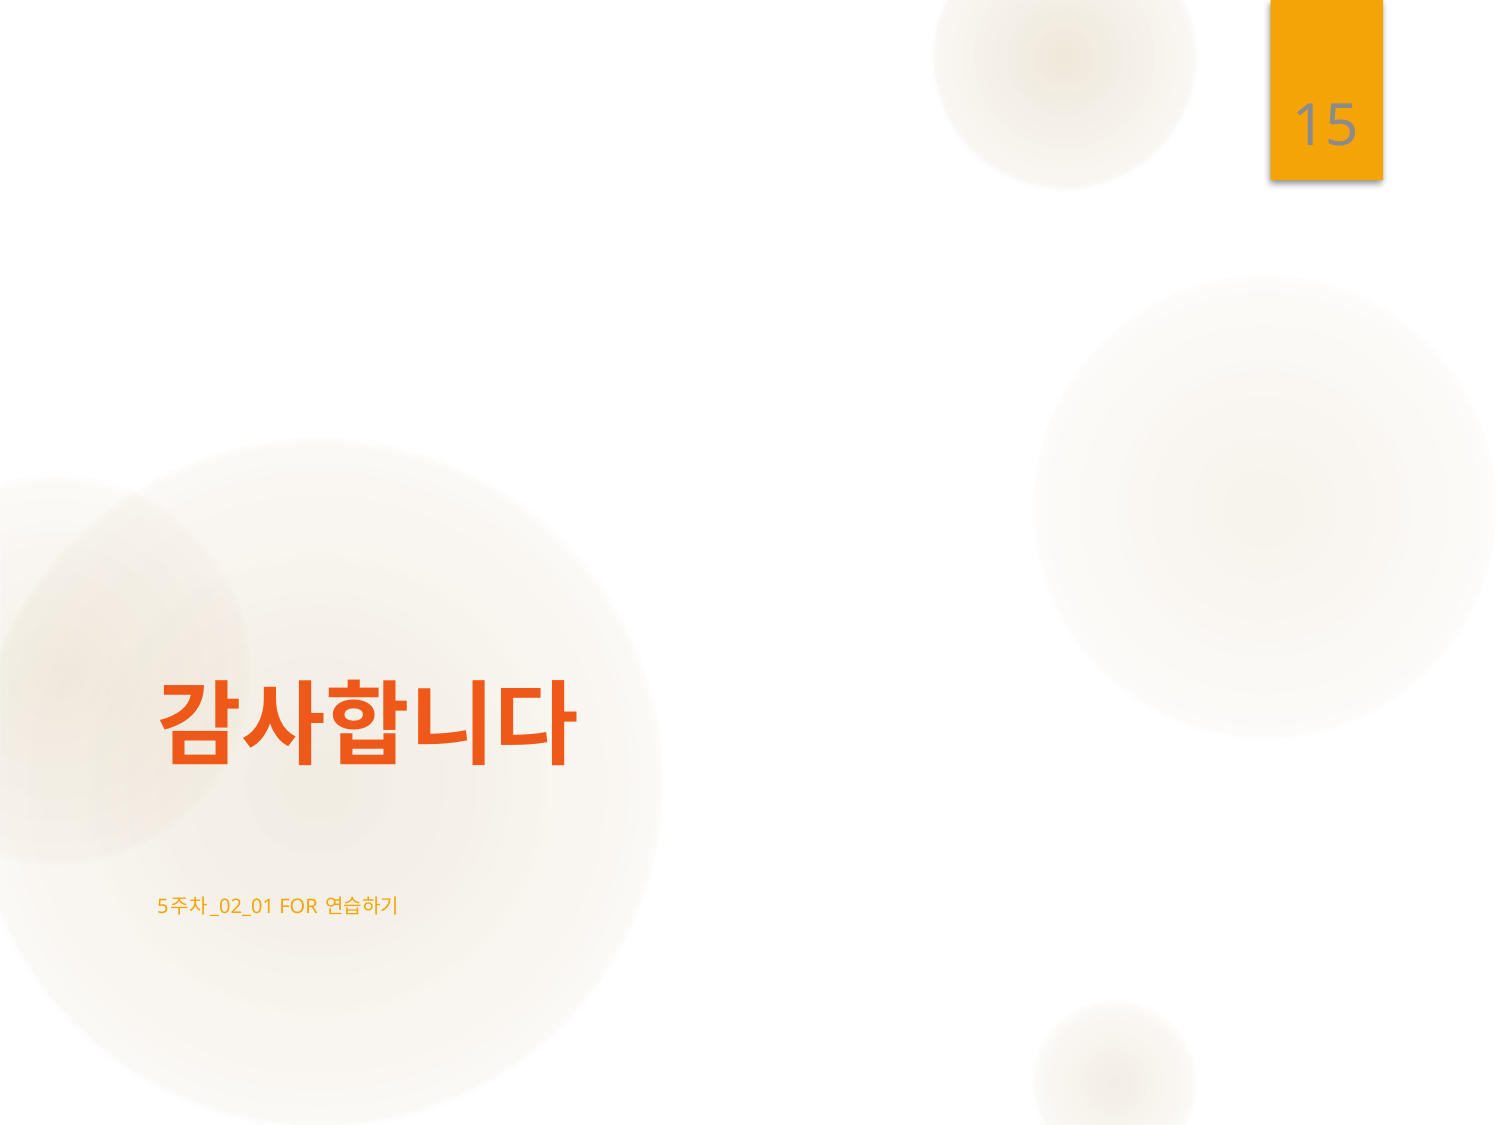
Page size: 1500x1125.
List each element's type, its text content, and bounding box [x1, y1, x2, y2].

subtitle 5주차_02_01 For 연습하기 [142, 783, 1229, 925]
slide_number 15 [1273, 48, 1378, 175]
title 감사합니다 [142, 237, 1229, 783]
